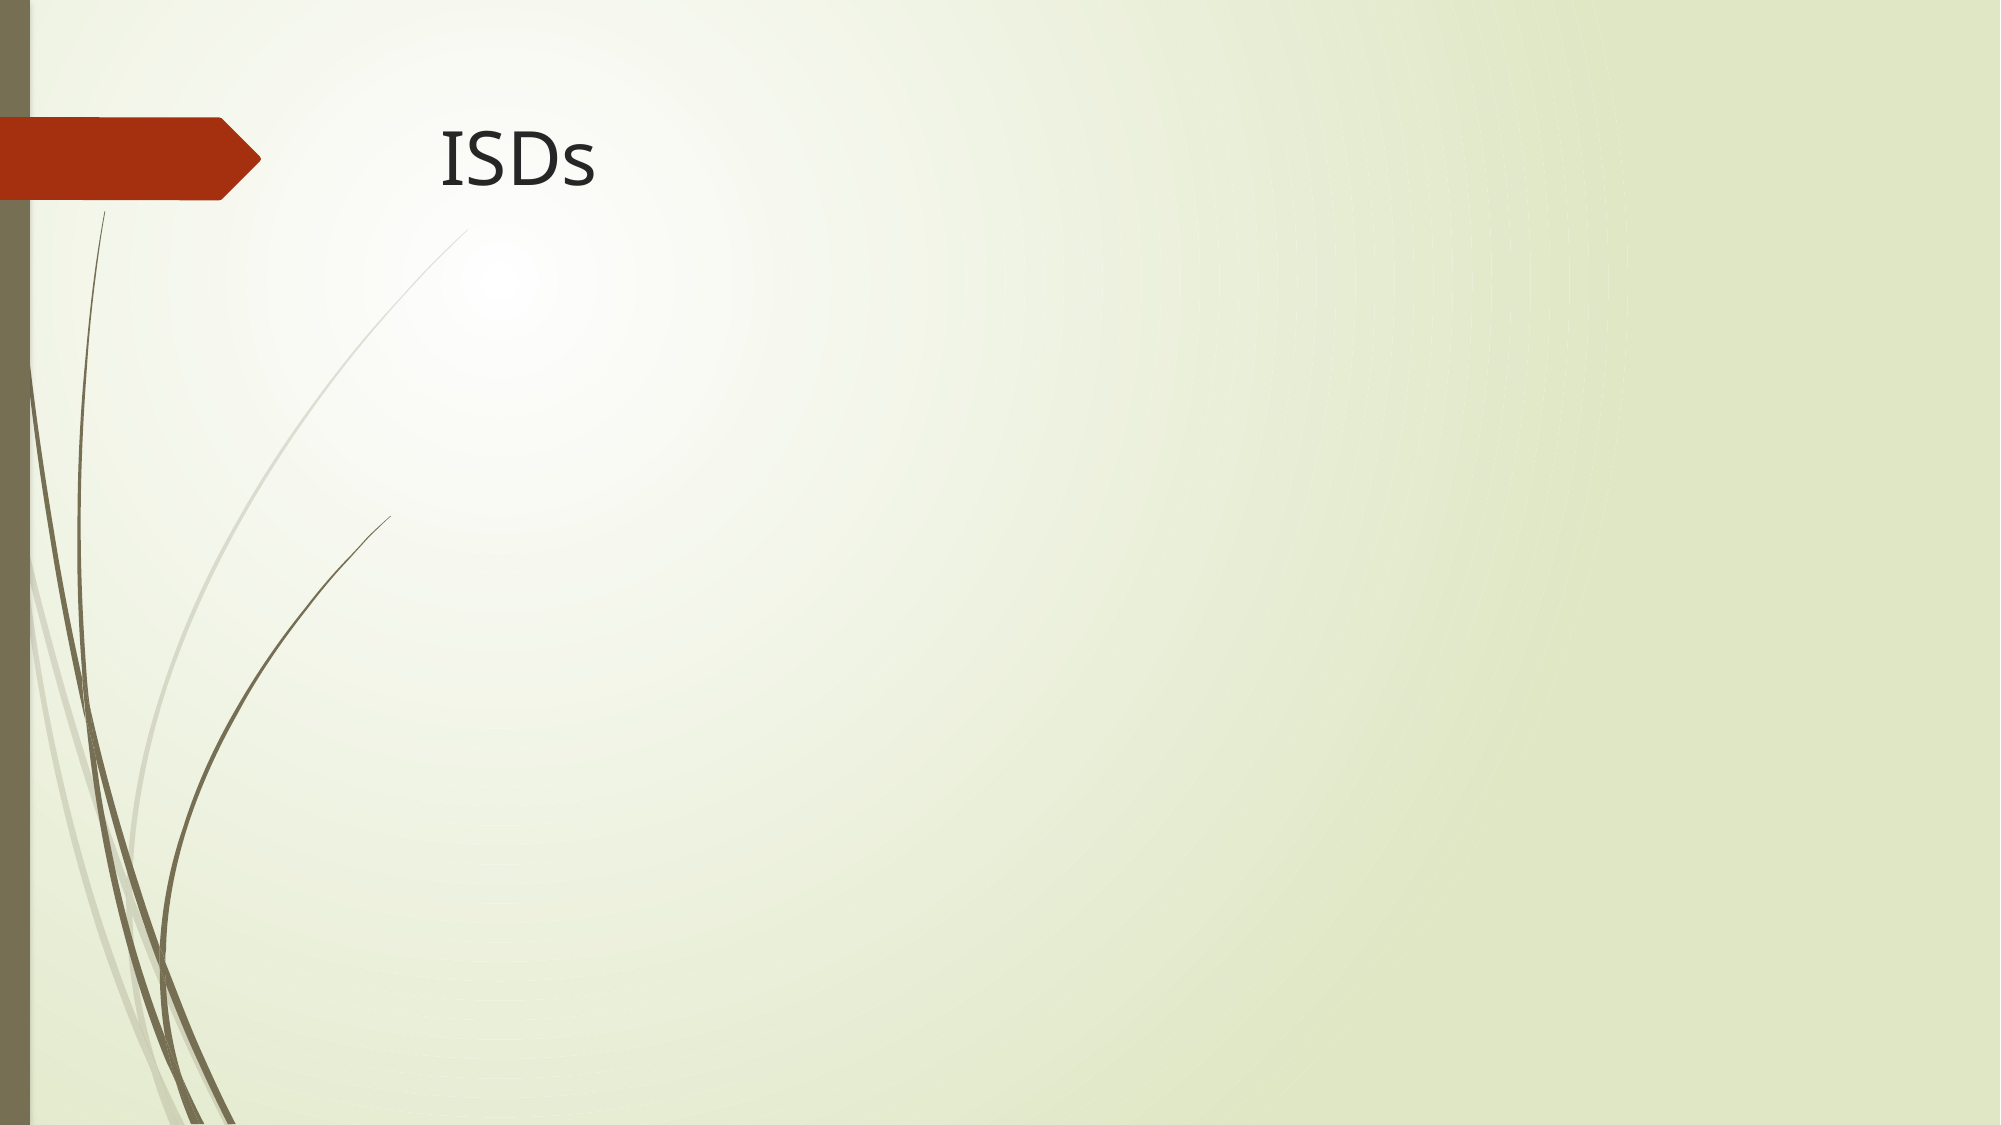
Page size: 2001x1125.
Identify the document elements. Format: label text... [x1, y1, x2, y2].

title ISDs [425, 102, 1888, 313]
